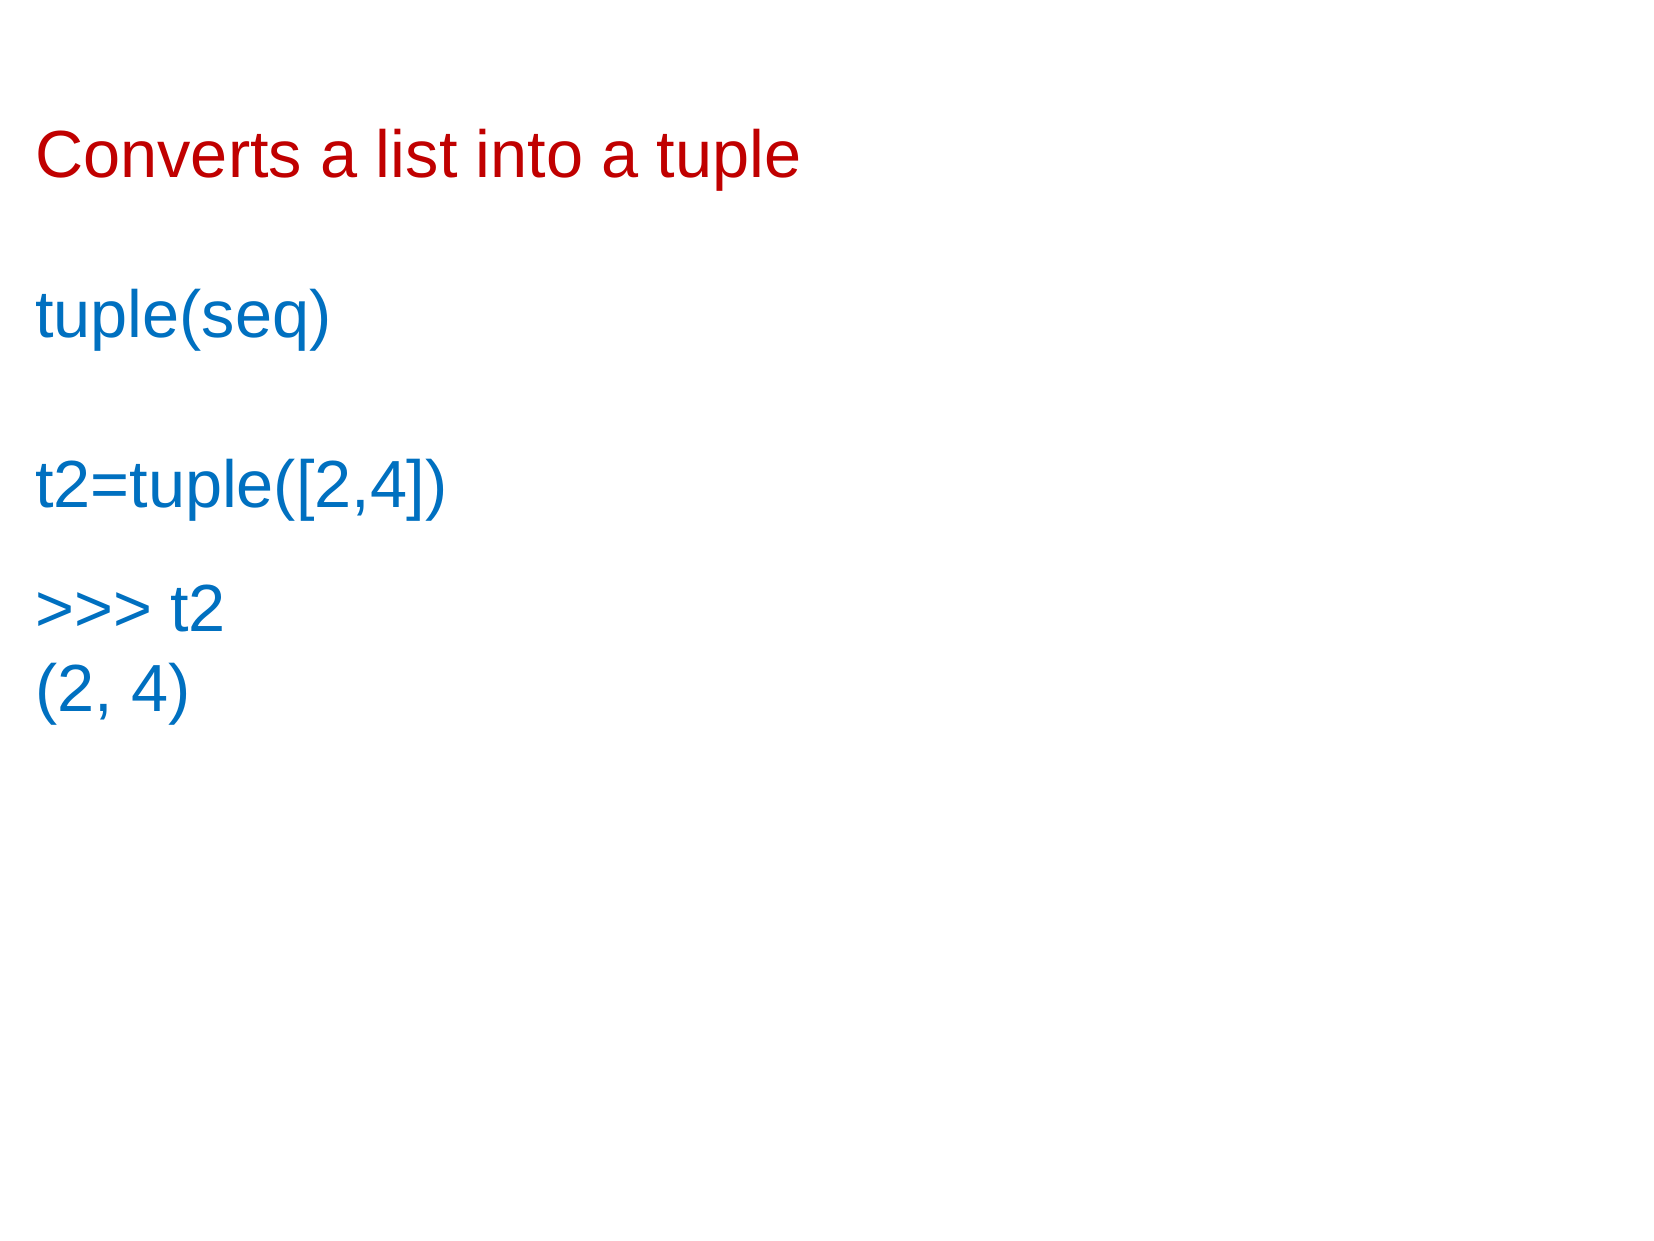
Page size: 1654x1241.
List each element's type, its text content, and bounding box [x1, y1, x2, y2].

text_box Converts a list into a tuple tuple(seq) t2=tuple([2,4]) >>> t2 (2, 4) [35, 75, 1607, 761]
